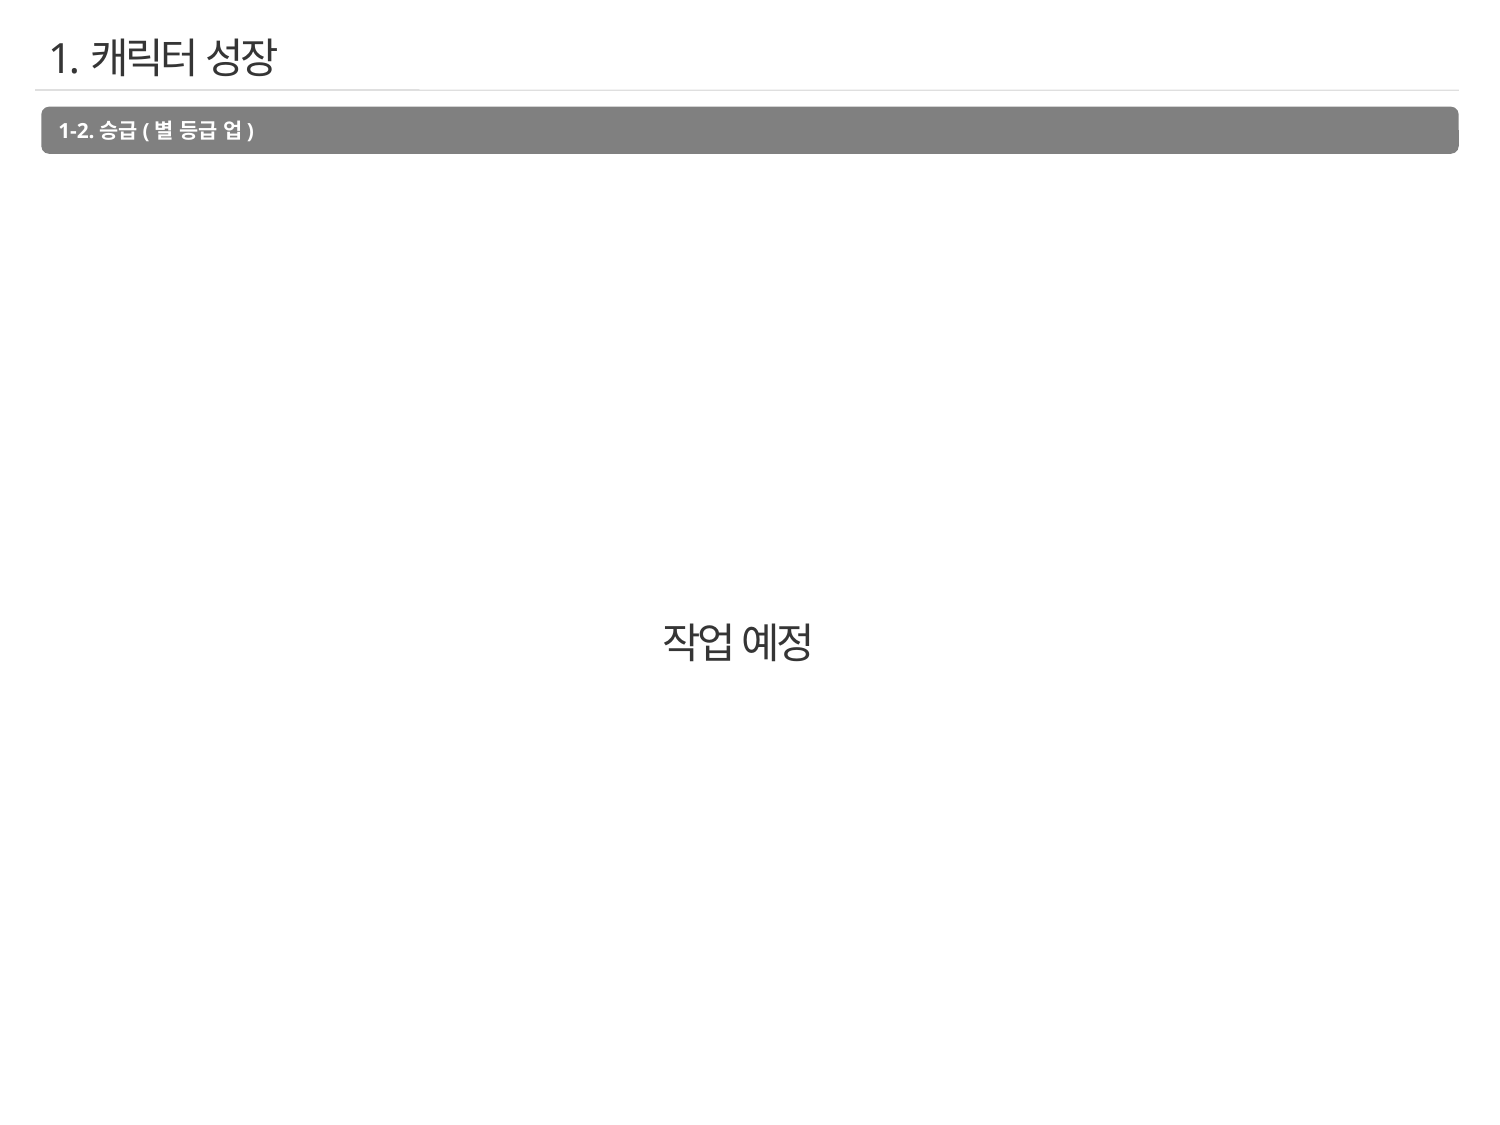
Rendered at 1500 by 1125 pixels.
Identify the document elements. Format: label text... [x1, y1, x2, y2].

text_box 작업 예정 [647, 609, 1500, 675]
text_box 1-2.승급(별 등급 업) [39, 104, 1461, 156]
text_box 1.캐릭터 성장 [33, 24, 916, 90]
